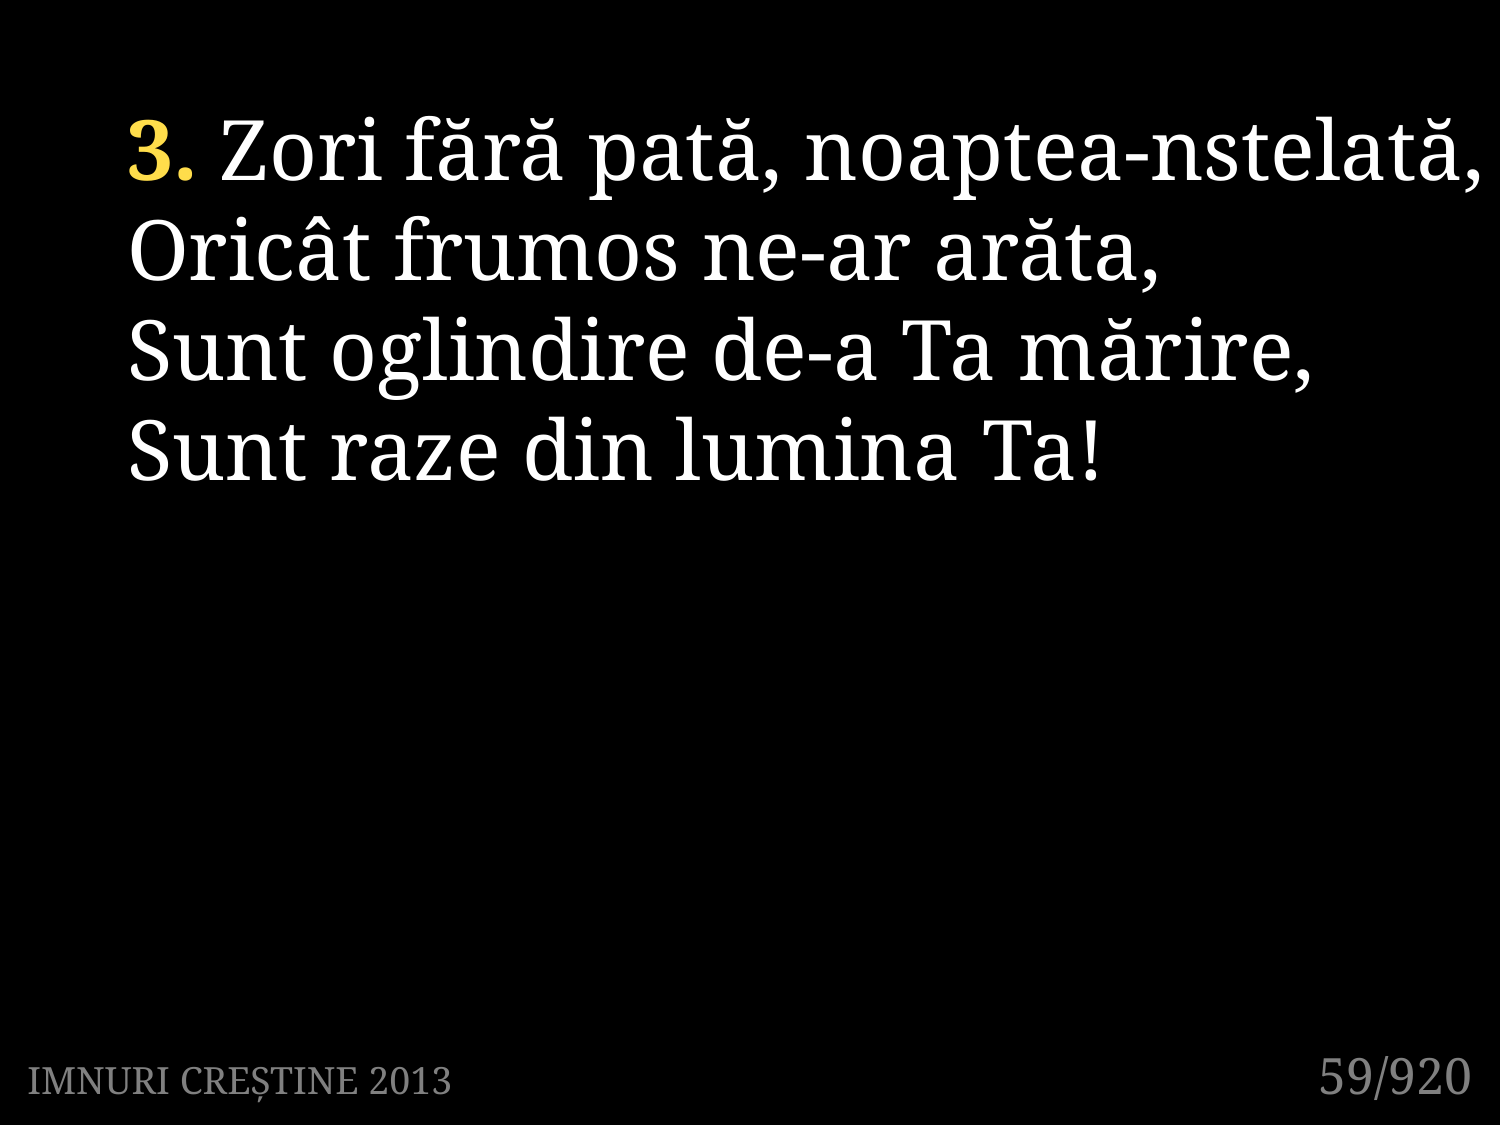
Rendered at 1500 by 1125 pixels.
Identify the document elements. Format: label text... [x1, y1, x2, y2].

text_box IMNURI CREȘTINE 2013 [12, 1049, 637, 1110]
text_box 59/920 [637, 1037, 1488, 1113]
text_box 3. Zori fără pată, noaptea-nstelată, Oricât frumos ne-ar arăta, Sunt oglindire de-a Ta mărire, Sunt raze din lumina Ta! [112, 89, 1500, 505]
